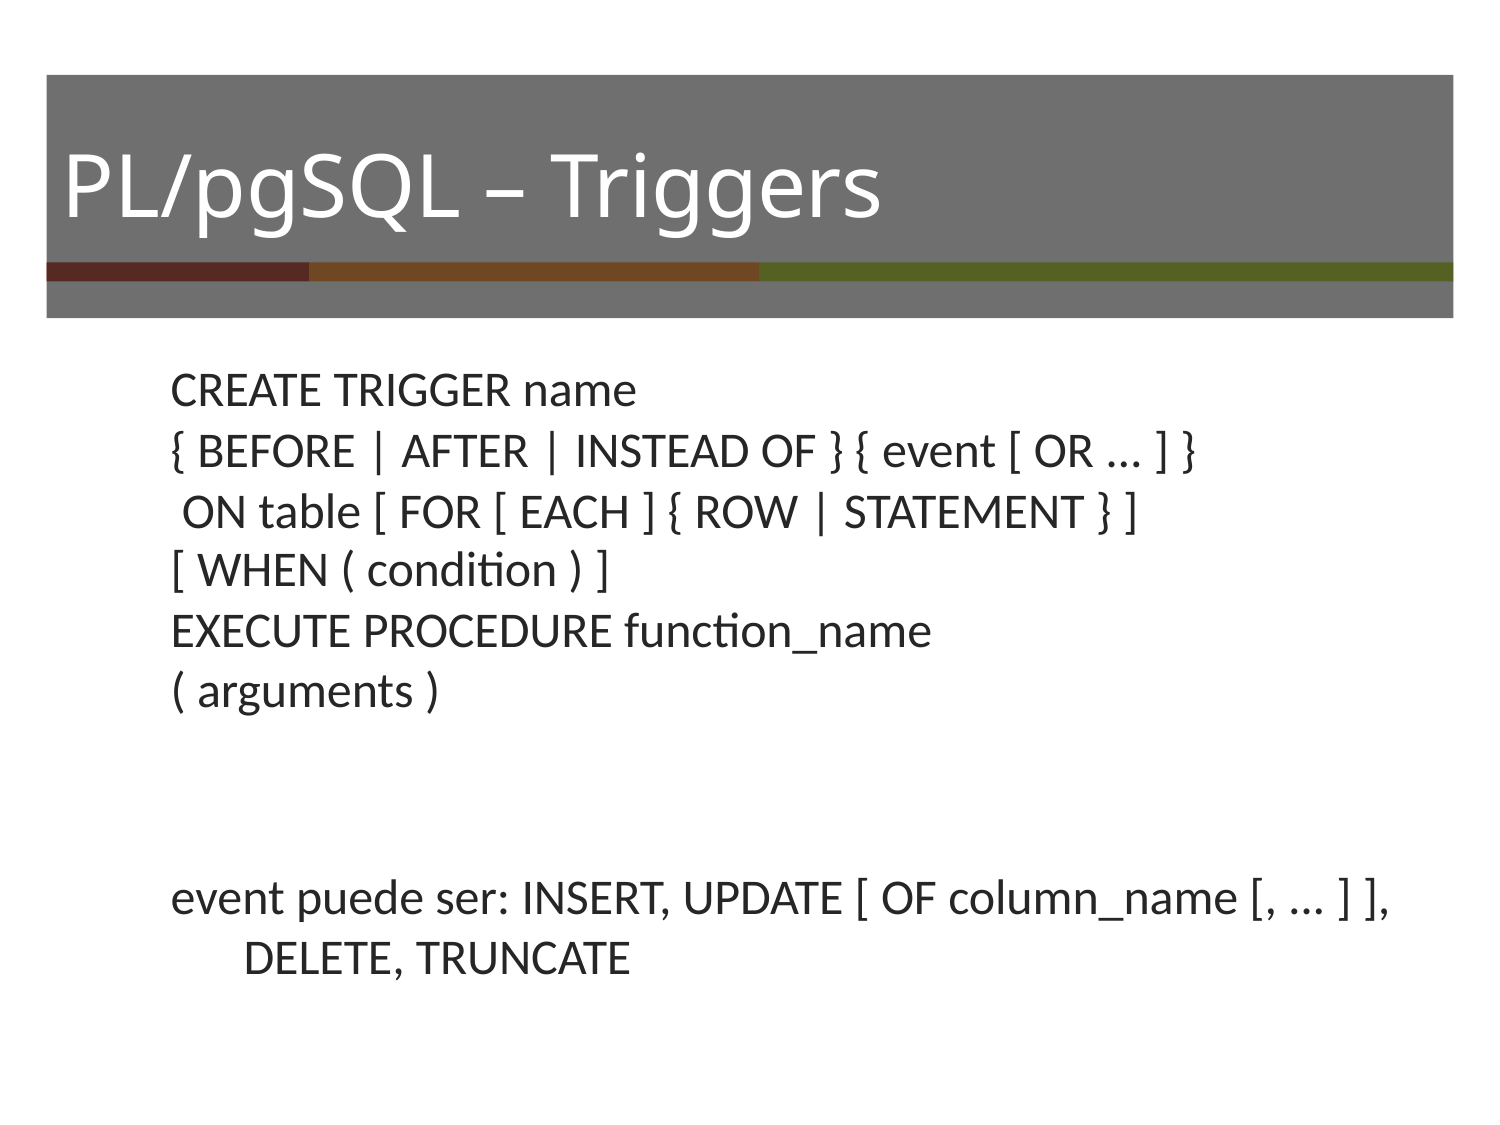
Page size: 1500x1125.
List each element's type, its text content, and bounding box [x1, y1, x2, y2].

text_box CREATE TRIGGER name { BEFORE | AFTER | INSTEAD OF } { event [ OR ... ] } ON table [ FOR [ EACH ] { ROW | STATEMENT } ] [ WHEN ( condition ) ] EXECUTE PROCEDURE function_name ( arguments ) event puede ser: INSERT, UPDATE [ OF column_name [, ... ] ], DELETE, TRUNCATE [168, 355, 1411, 985]
title PL/pgSQL – Triggers [46, 74, 1454, 319]
